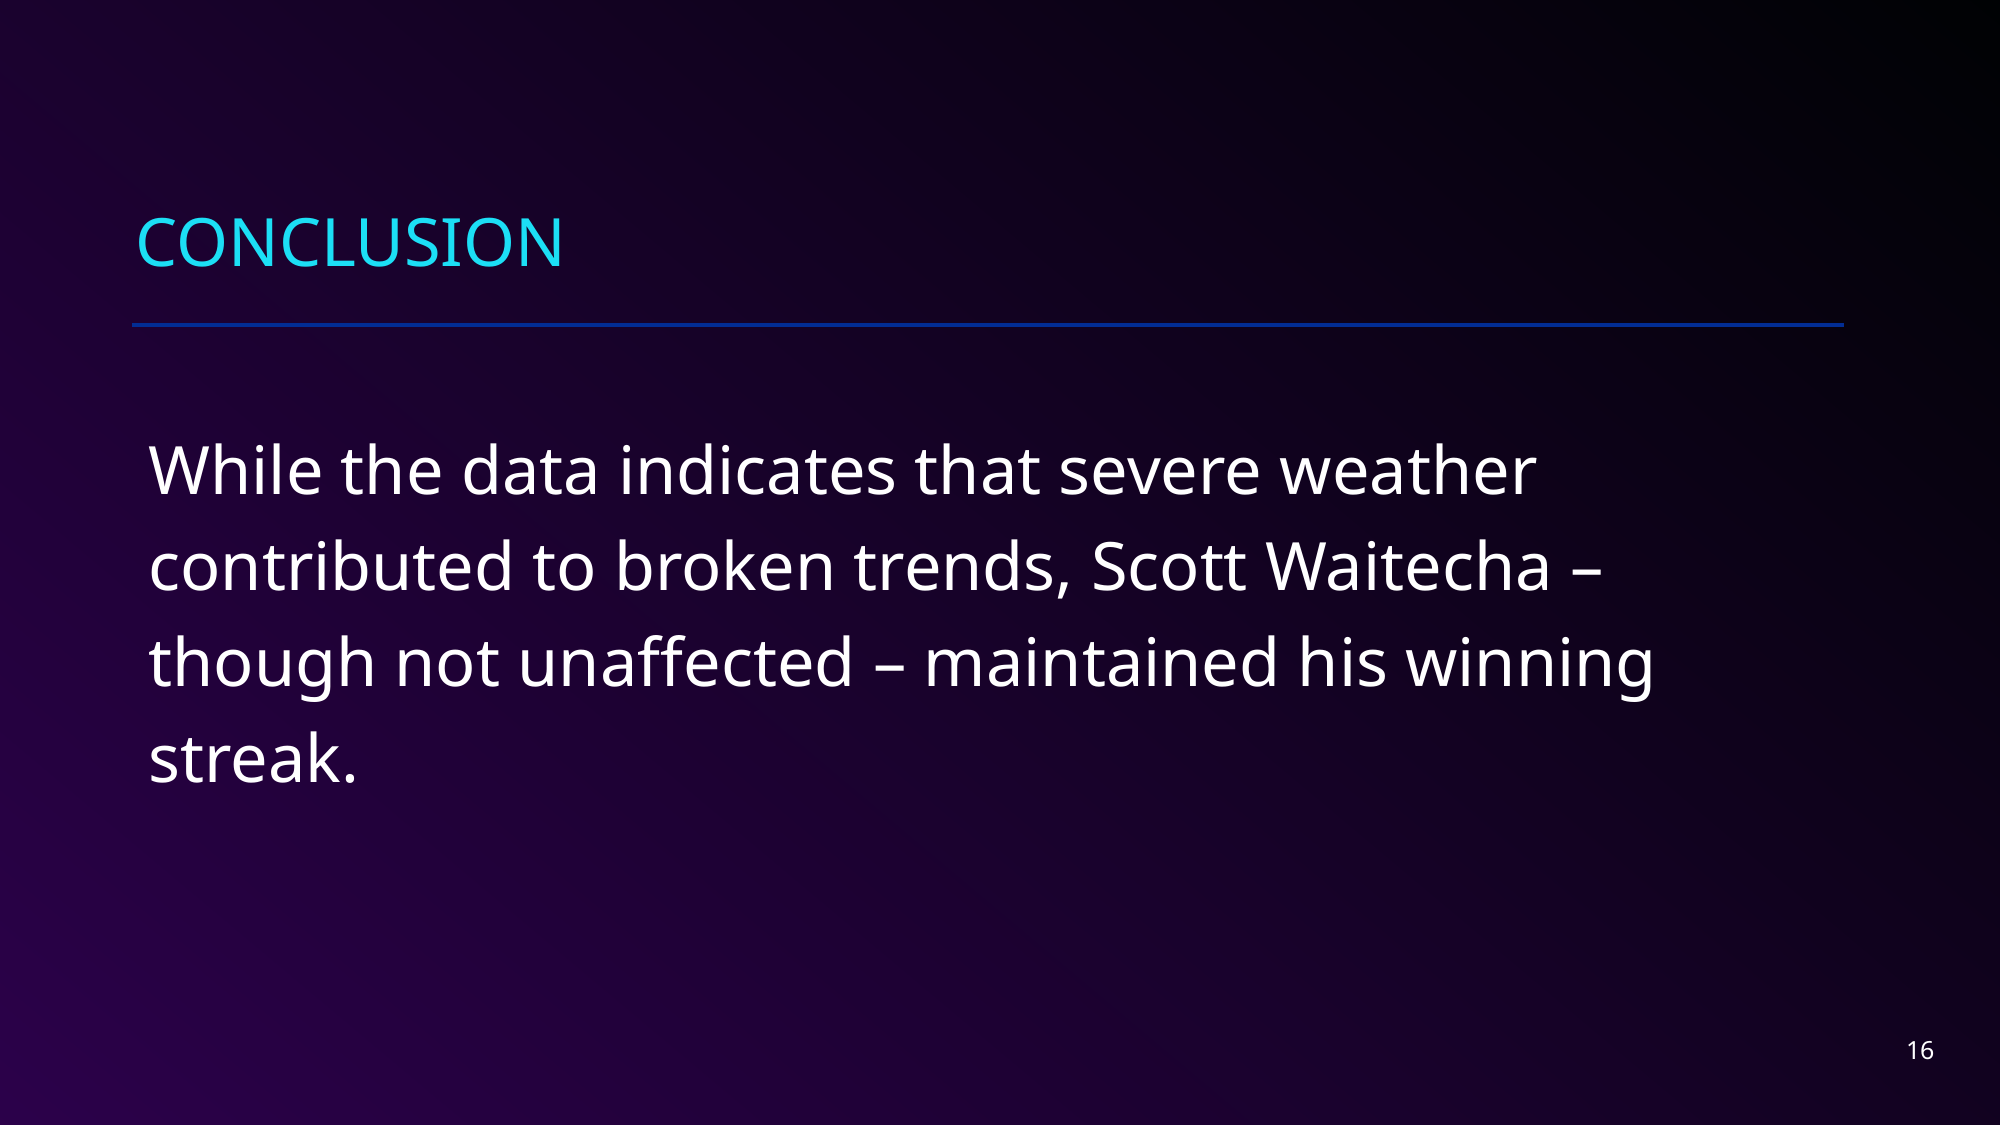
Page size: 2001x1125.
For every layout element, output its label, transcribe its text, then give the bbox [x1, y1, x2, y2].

slide_number 16 [1499, 1021, 1950, 1082]
title Conclusion [120, 71, 1846, 289]
list While the data indicates that severe weather contributed to broken trends, Scott Waitecha – though not unaffected – maintained his winning streak. [133, 404, 1846, 967]
